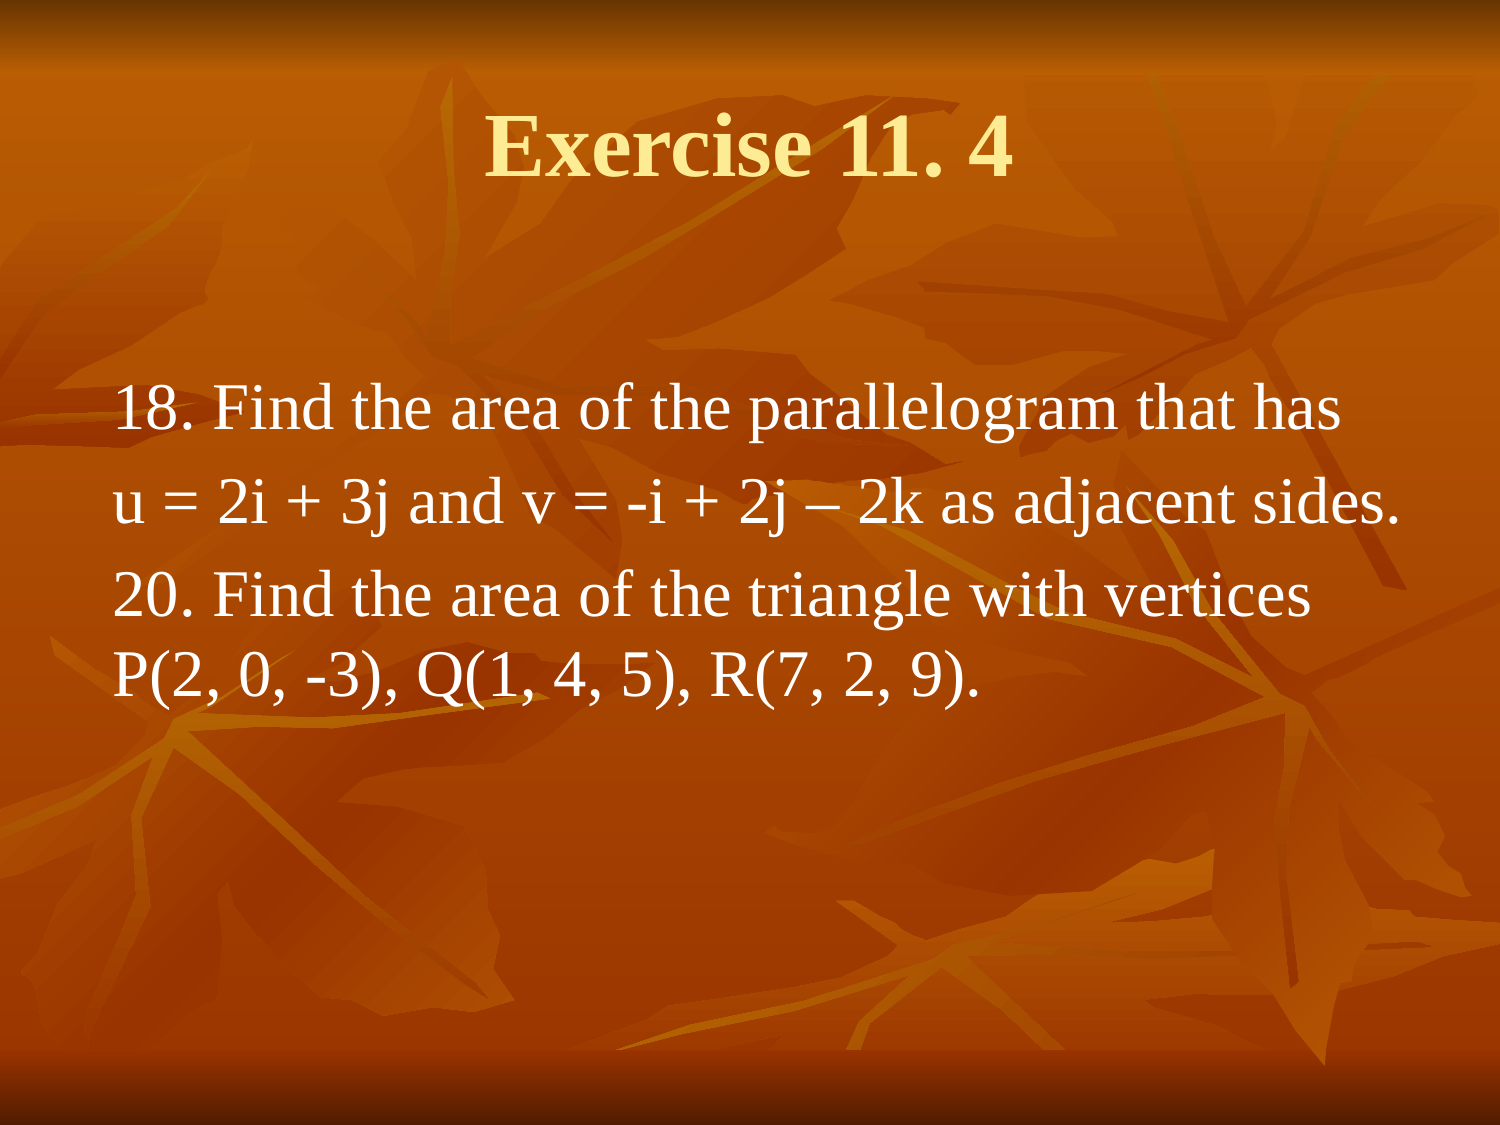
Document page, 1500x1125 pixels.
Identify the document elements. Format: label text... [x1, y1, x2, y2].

list 18. Find the area of the parallelogram that has u = 2i + 3j and v = -i + 2j – 2k as adjacent sides. 20. Find the area of the triangle with vertices P(2, 0, -3), Q(1, 4, 5), R(7, 2, 9). [74, 262, 1426, 1006]
title Exercise 11. 4 [74, 45, 1426, 234]
